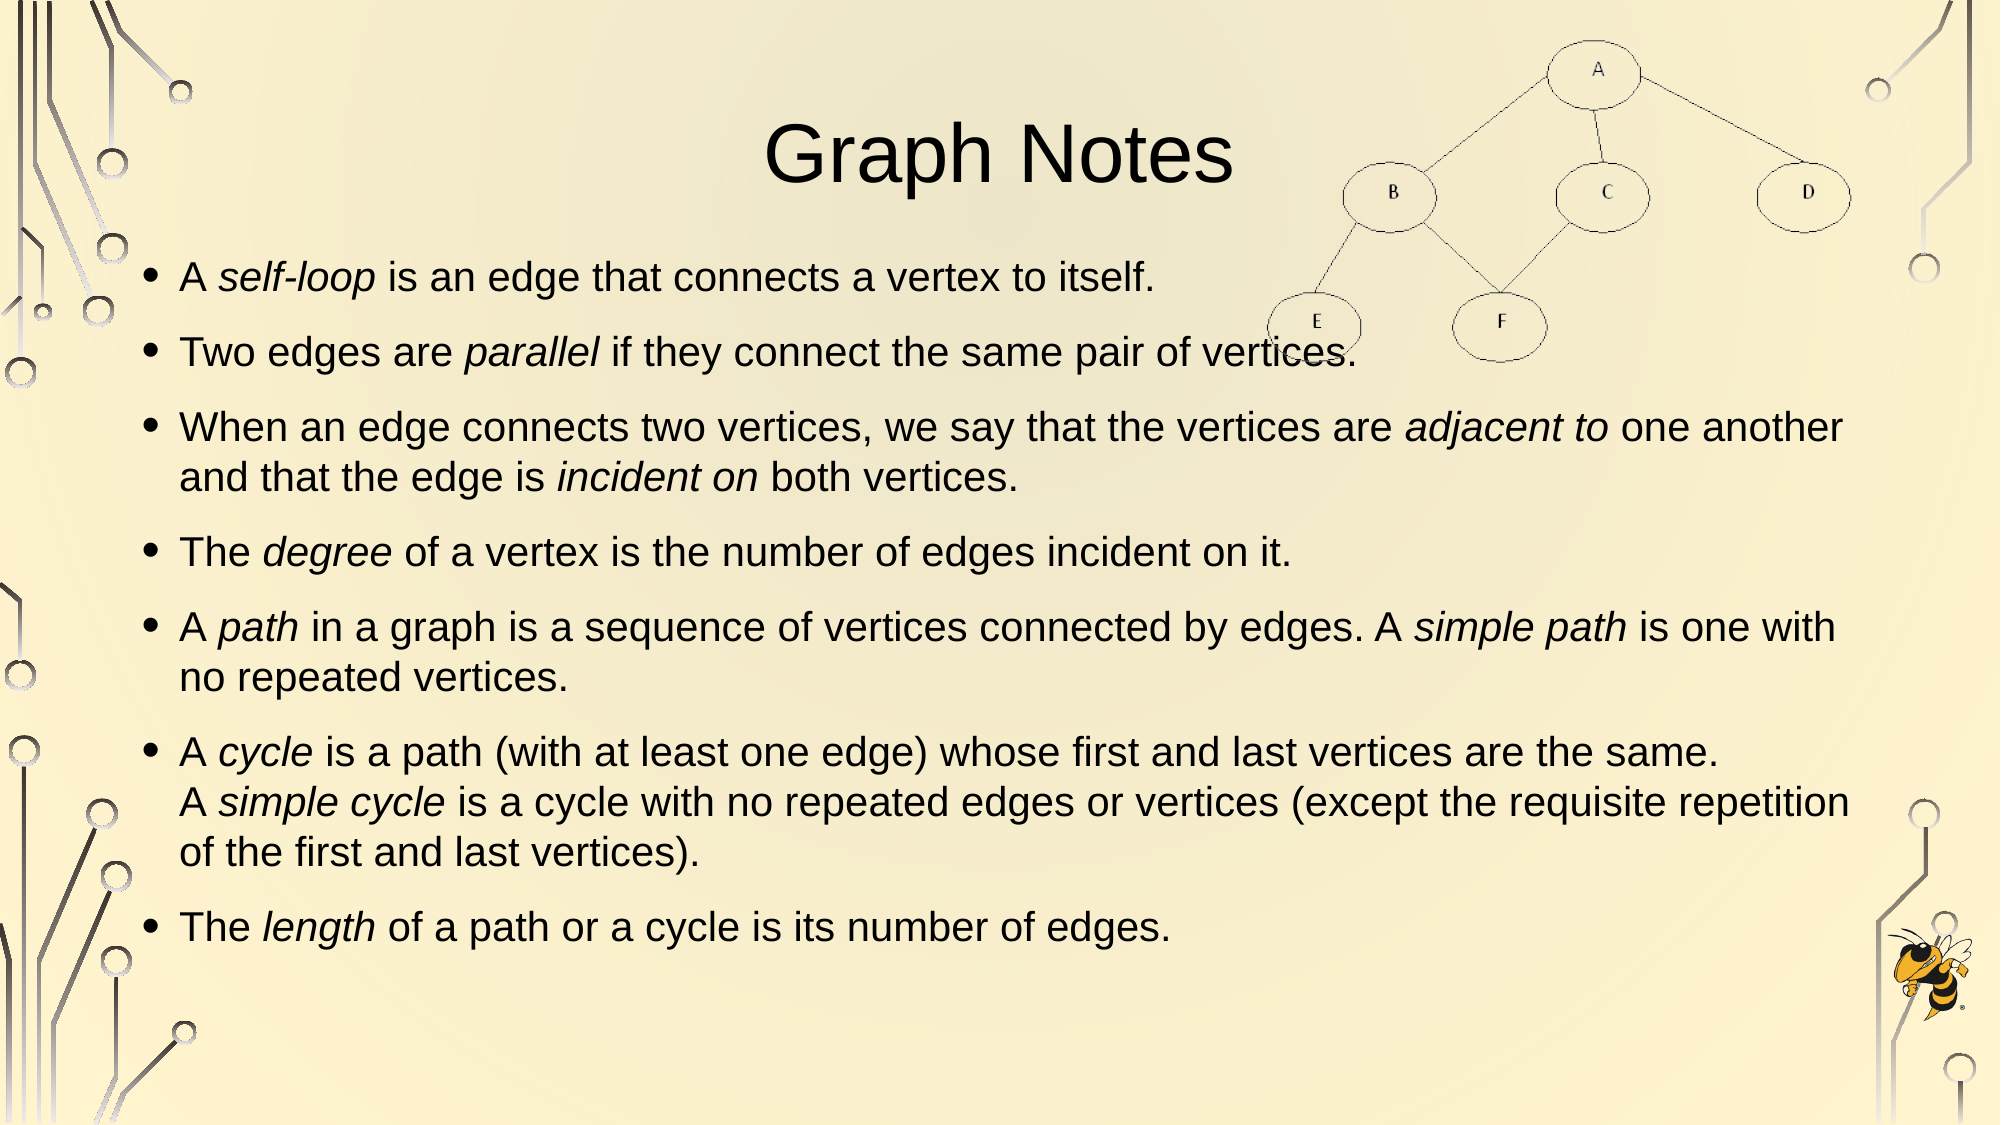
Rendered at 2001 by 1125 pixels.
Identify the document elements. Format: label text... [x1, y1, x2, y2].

title Graph Notes [187, 33, 1231, 242]
picture [1231, 0, 1861, 388]
list A self-loop is an edge that connects a vertex to itself. Two edges are parallel if they connect the same pair of vertices. When an edge connects two vertices, we say that the vertices are adjacent to one another and that the edge is incident on both vertices. The degree of a vertex is the number of edges incident on it. A path in a graph is a sequence of vertices connected by edges. A simple path is one with no repeated vertices. A cycle is a path (with at least one edge) whose first and last vertices are the same. A simple cycle is a cycle with no repeated edges or vertices (except the requisite repetition of the first and last vertices). The length of a path or a cycle is its number of edges. [126, 242, 1880, 1025]
picture [1880, 925, 1980, 1025]
